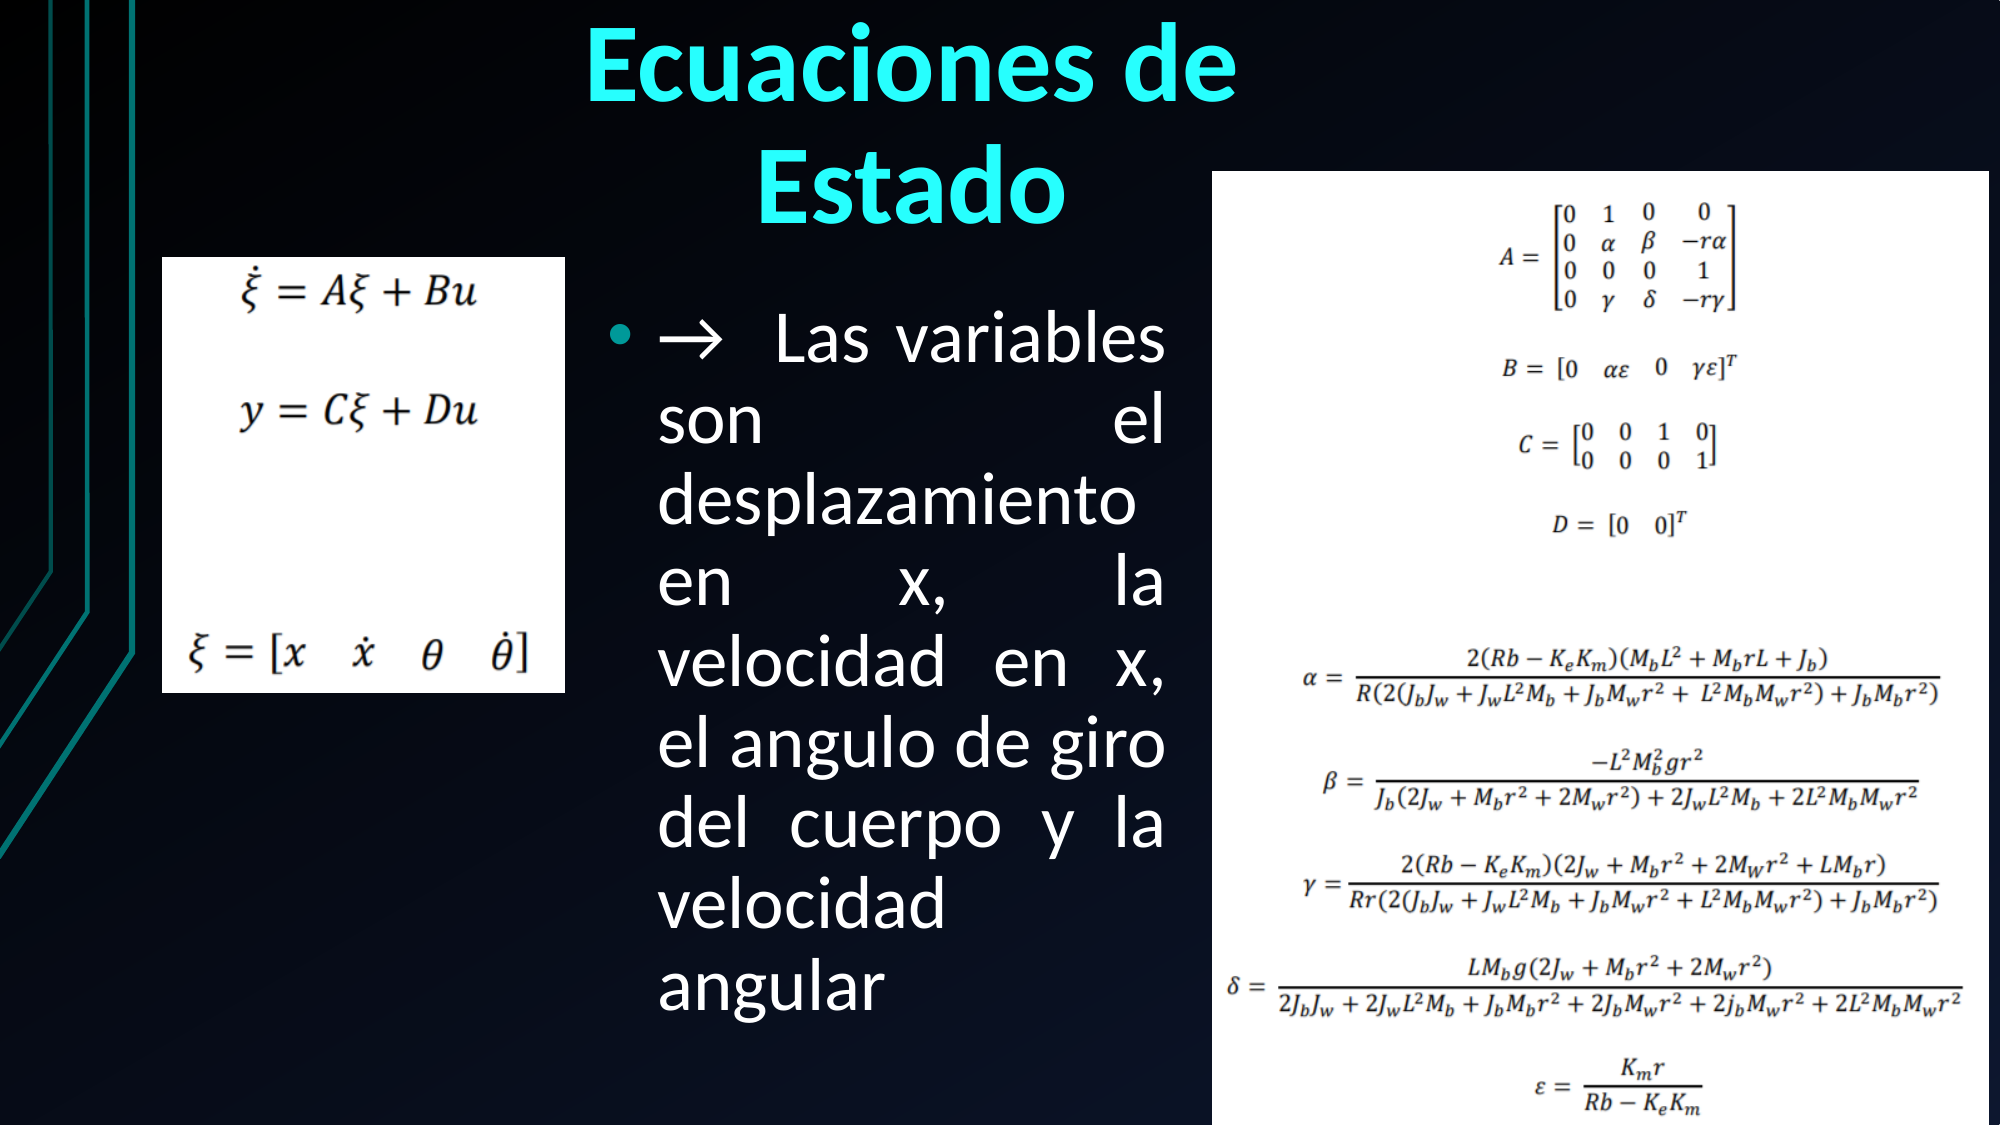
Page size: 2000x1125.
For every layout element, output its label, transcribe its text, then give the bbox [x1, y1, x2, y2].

list → Las variables son el desplazamiento en x, la velocidad en x, el angulo de giro del cuerpo y la velocidad angular [587, 287, 1188, 1100]
title Ecuaciones de Estado [424, 131, 1400, 258]
picture [1211, 170, 1989, 1125]
picture [161, 257, 565, 693]
